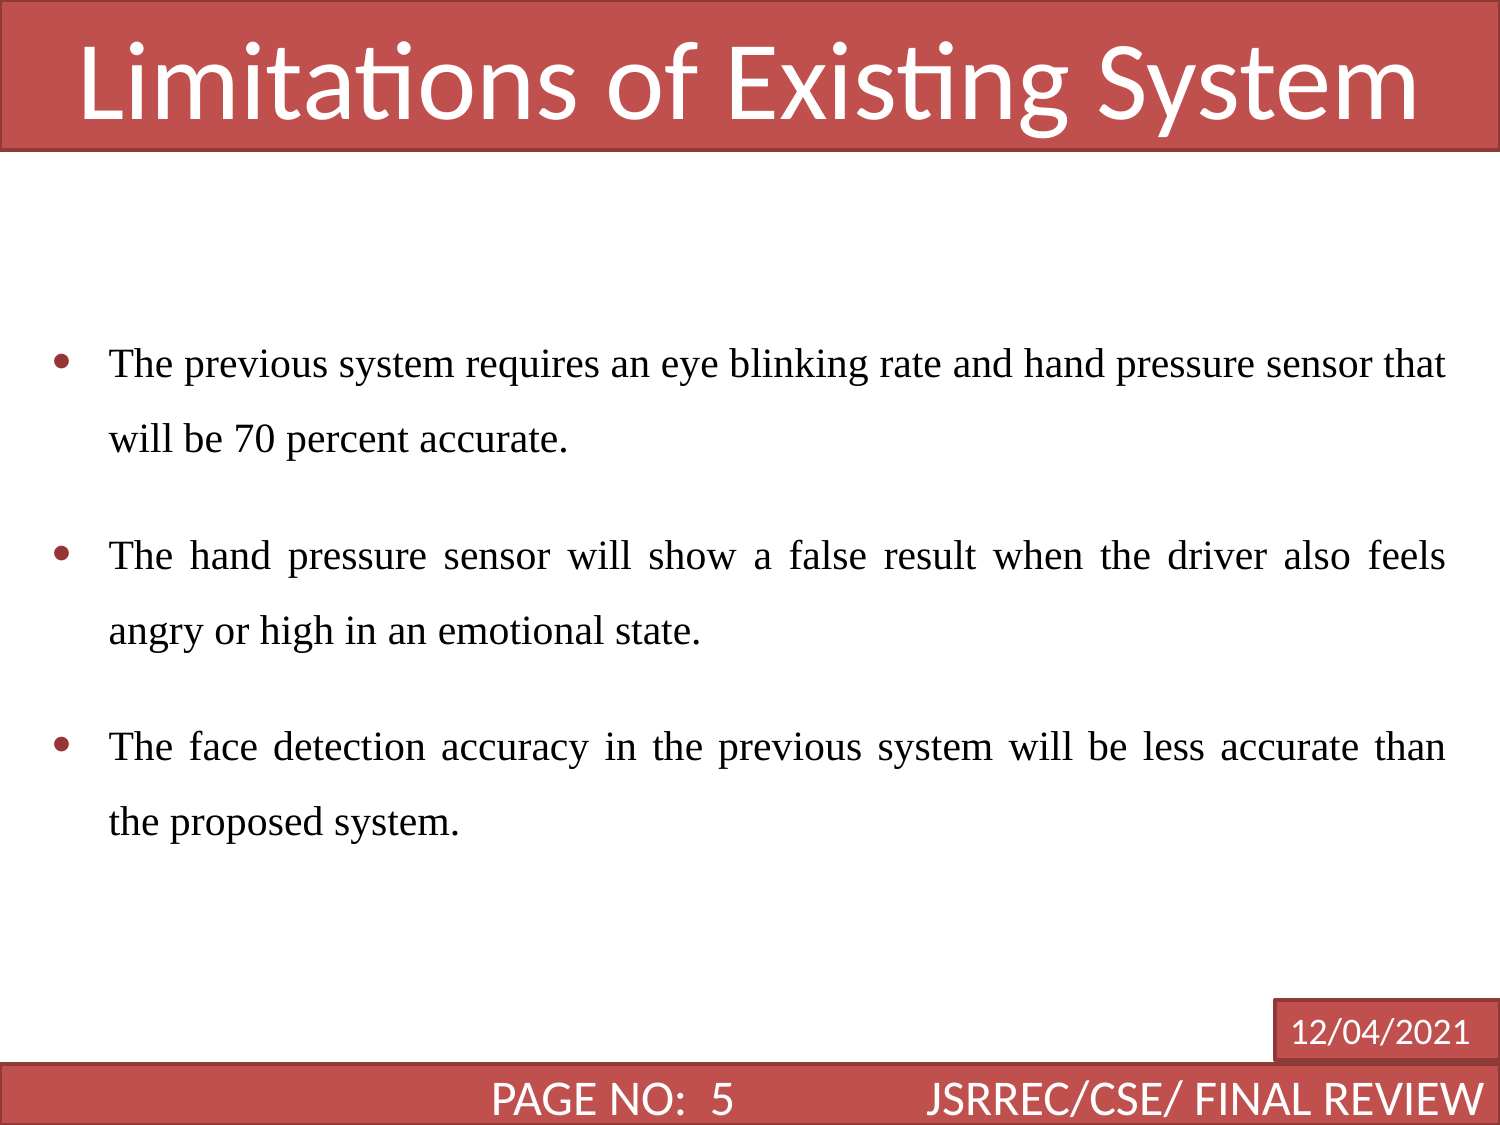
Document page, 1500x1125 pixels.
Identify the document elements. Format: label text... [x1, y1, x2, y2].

text_box 12/04/2021 [1273, 998, 1500, 1062]
text_box The previous system requires an eye blinking rate and hand pressure sensor that will be 70 percent accurate. The hand pressure sensor will show a false result when the driver also feels angry or high in an emotional state. The face detection accuracy in the previous system will be less accurate than the proposed system. [37, 303, 1463, 852]
text_box Limitations of Existing System [0, 0, 1500, 152]
footer PAGE NO: 5 JSRREC/CSE/ FINAL REVIEW [0, 1065, 1500, 1125]
